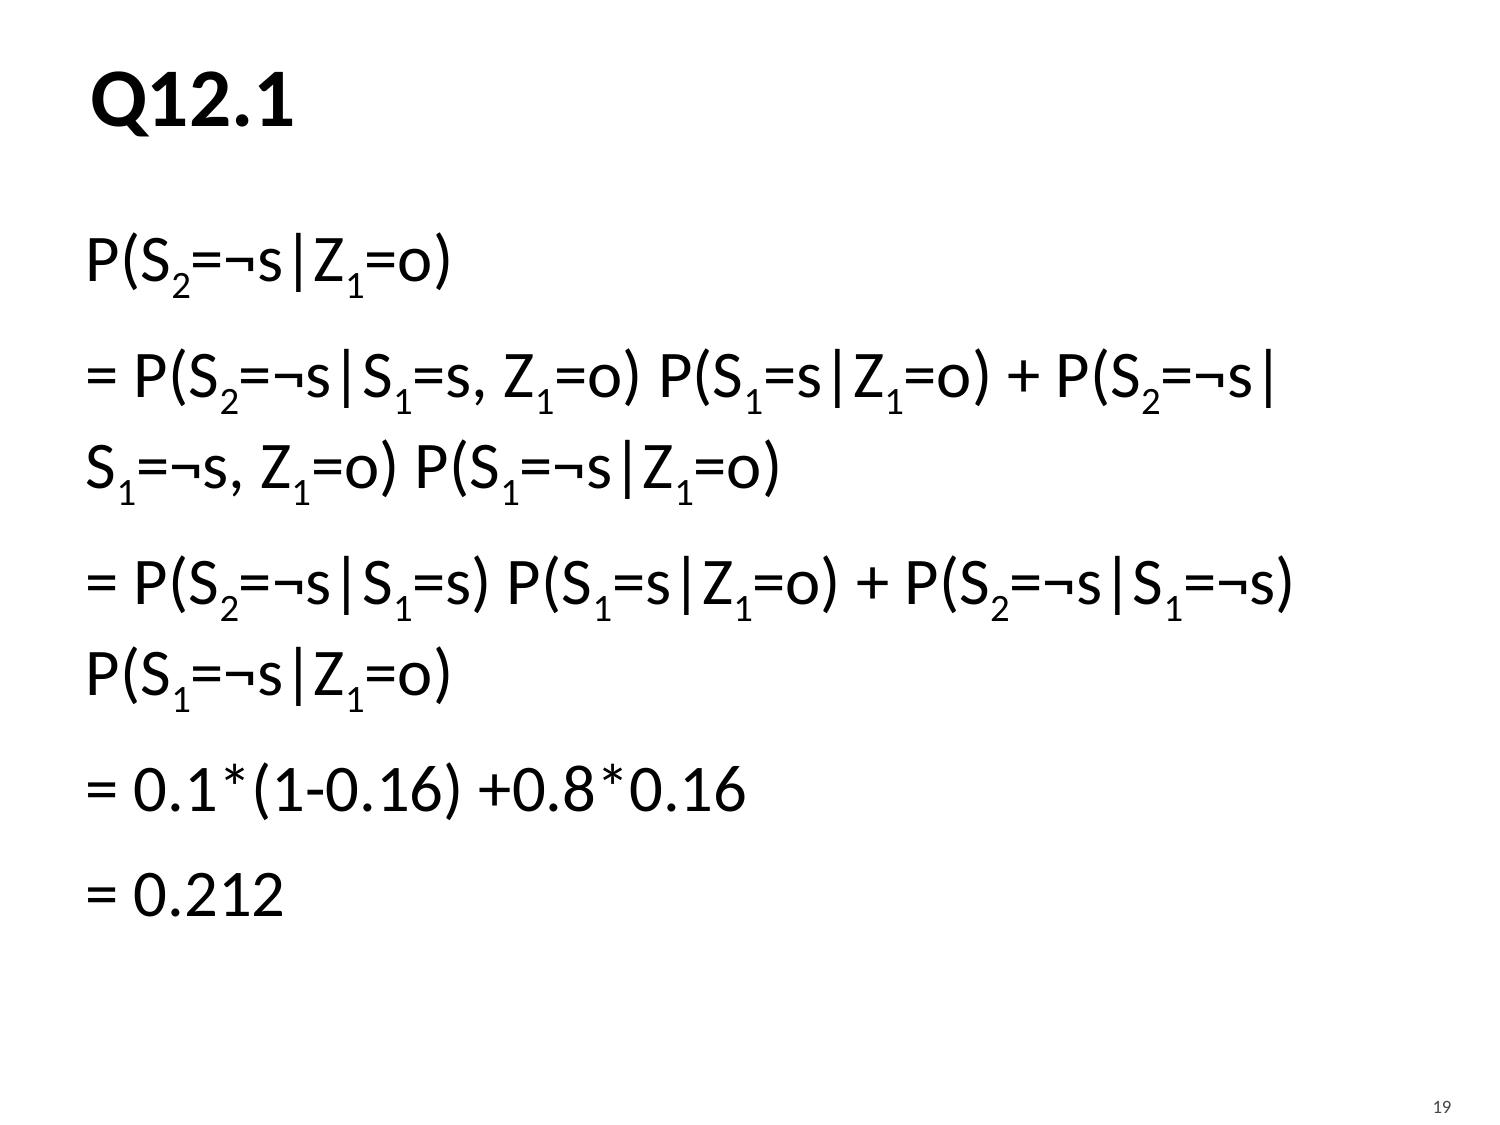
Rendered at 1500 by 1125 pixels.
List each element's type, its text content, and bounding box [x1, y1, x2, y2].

title Q12.1 [75, 12, 1425, 175]
slide_number 19 [1345, 1080, 1467, 1125]
list P(S2=¬s|Z1=o) = P(S2=¬s|S1=s, Z1=o) P(S1=s|Z1=o) + P(S2=¬s|S1=¬s, Z1=o) P(S1=¬s|Z1=o) = P(S2=¬s|S1=s) P(S1=s|Z1=o) + P(S2=¬s|S1=¬s) P(S1=¬s|Z1=o) = 0.1*(1-0.16) +0.8*0.16 = 0.212 [75, 200, 1425, 1075]
